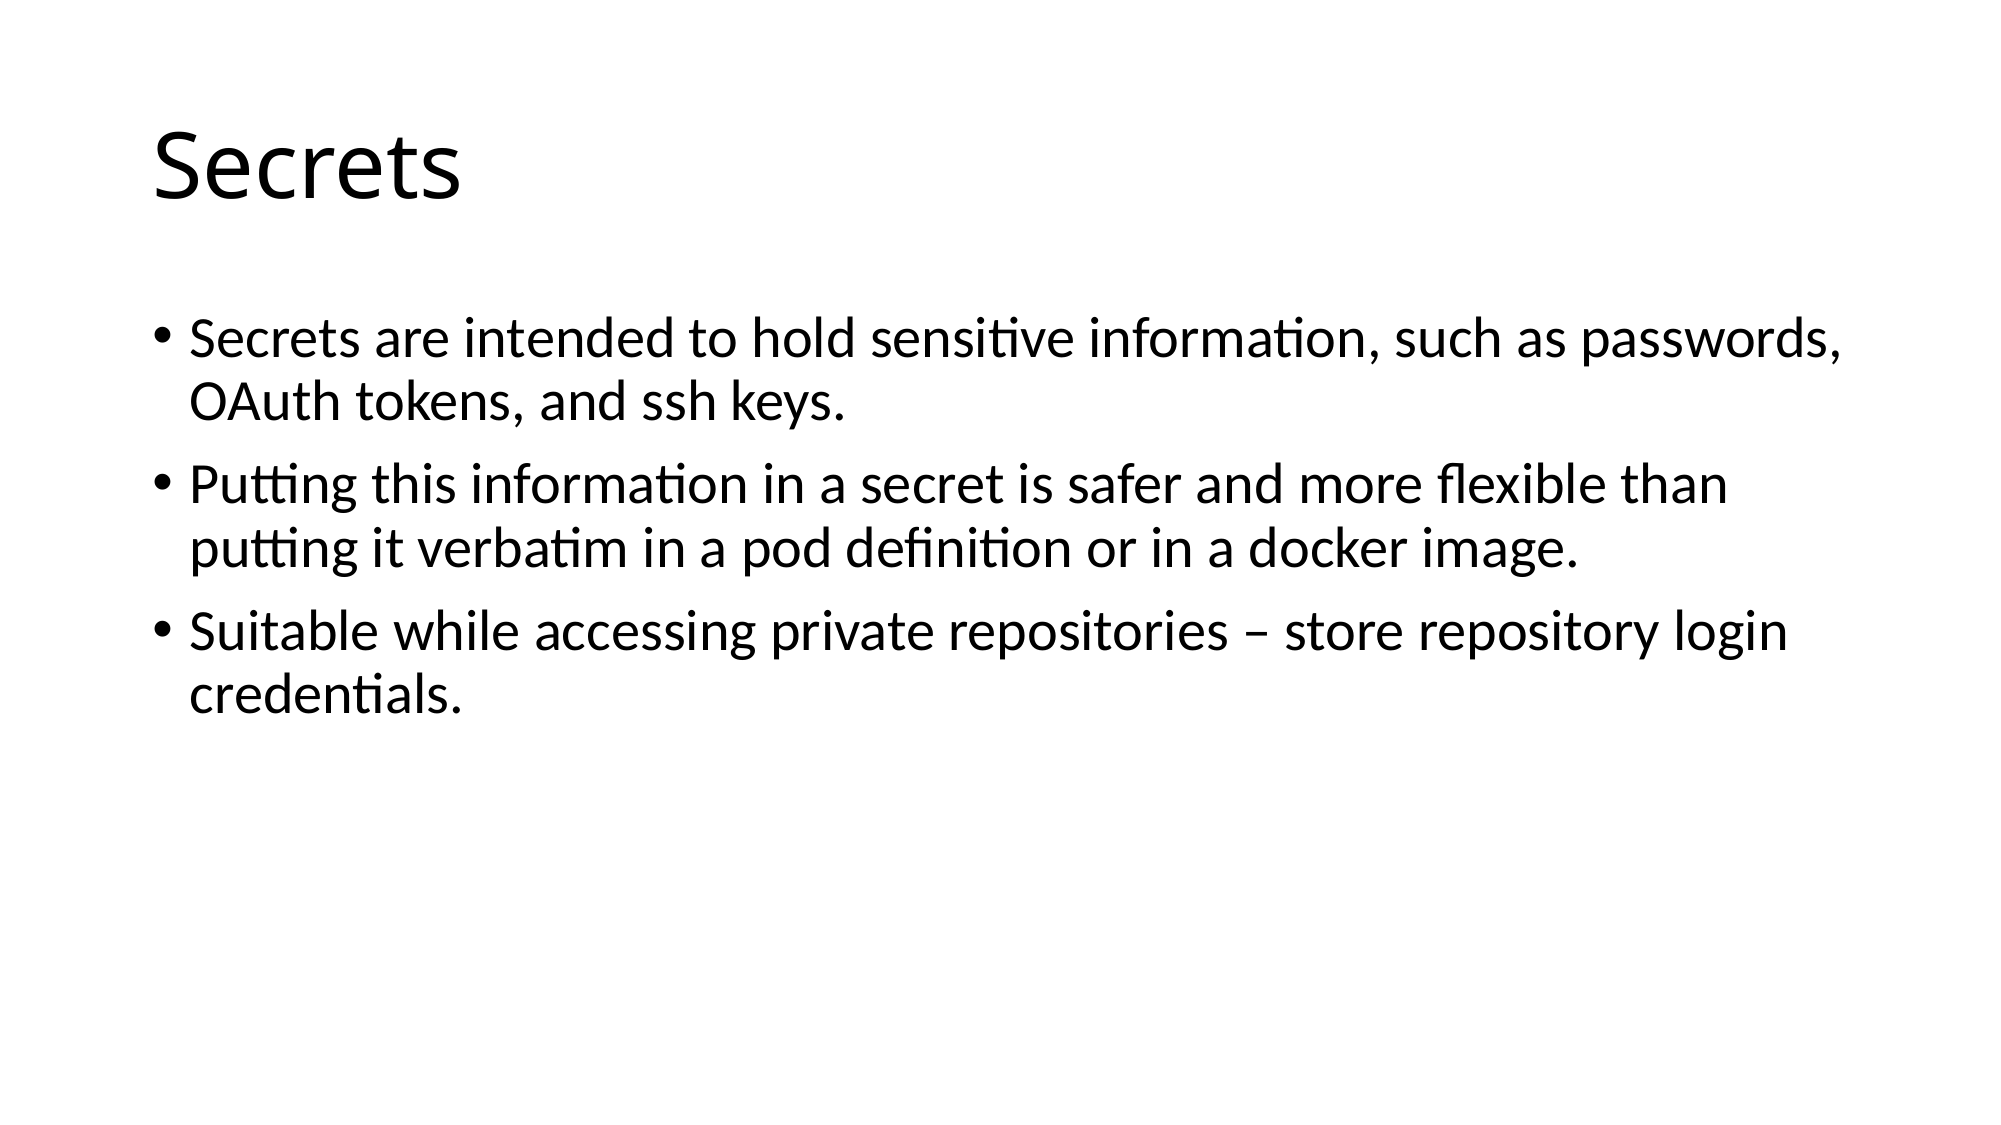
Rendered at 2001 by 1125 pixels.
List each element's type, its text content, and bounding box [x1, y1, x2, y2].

title Secrets [137, 59, 1863, 278]
list Secrets are intended to hold sensitive information, such as passwords, OAuth tokens, and ssh keys. Putting this information in a secret is safer and more flexible than putting it verbatim in a pod definition or in a docker image. Suitable while accessing private repositories – store repository login credentials. [137, 299, 1863, 1014]
